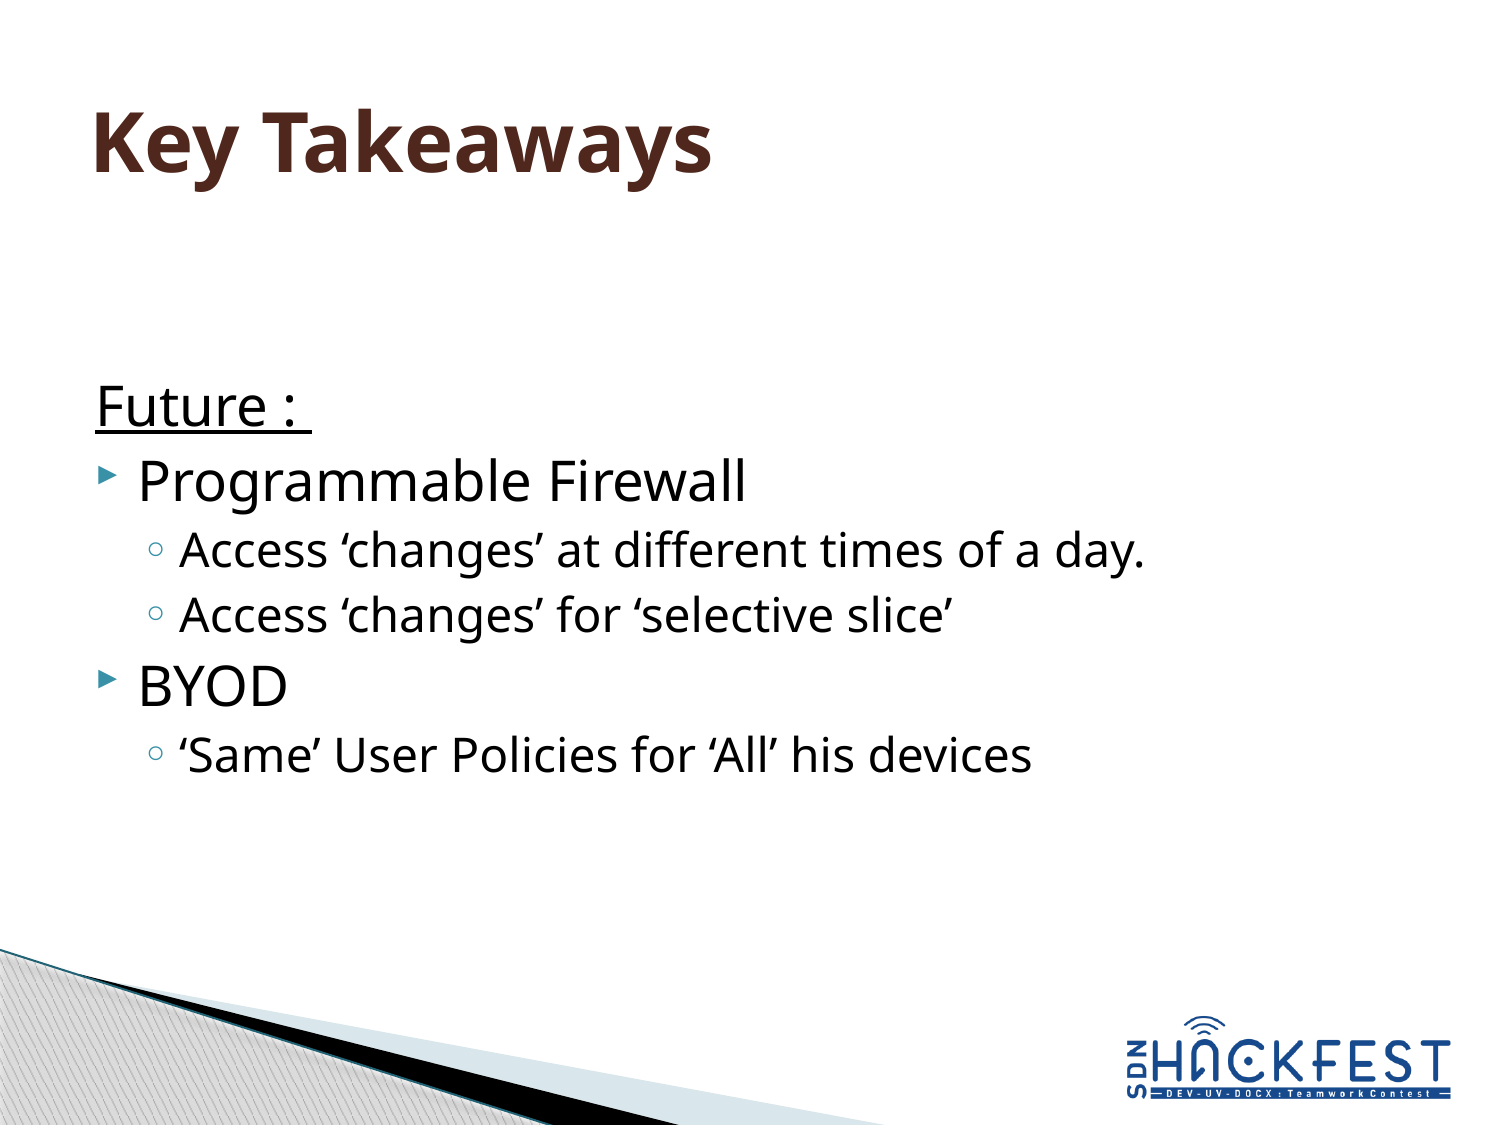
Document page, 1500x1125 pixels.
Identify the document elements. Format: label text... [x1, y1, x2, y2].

list Future : Programmable Firewall Access ‘changes’ at different times of a day. Access ‘changes’ for ‘selective slice’ BYOD ‘Same’ User Policies for ‘All’ his devices [62, 362, 1413, 882]
title Key Takeaways [75, 45, 1425, 233]
picture [1089, 999, 1500, 1125]
